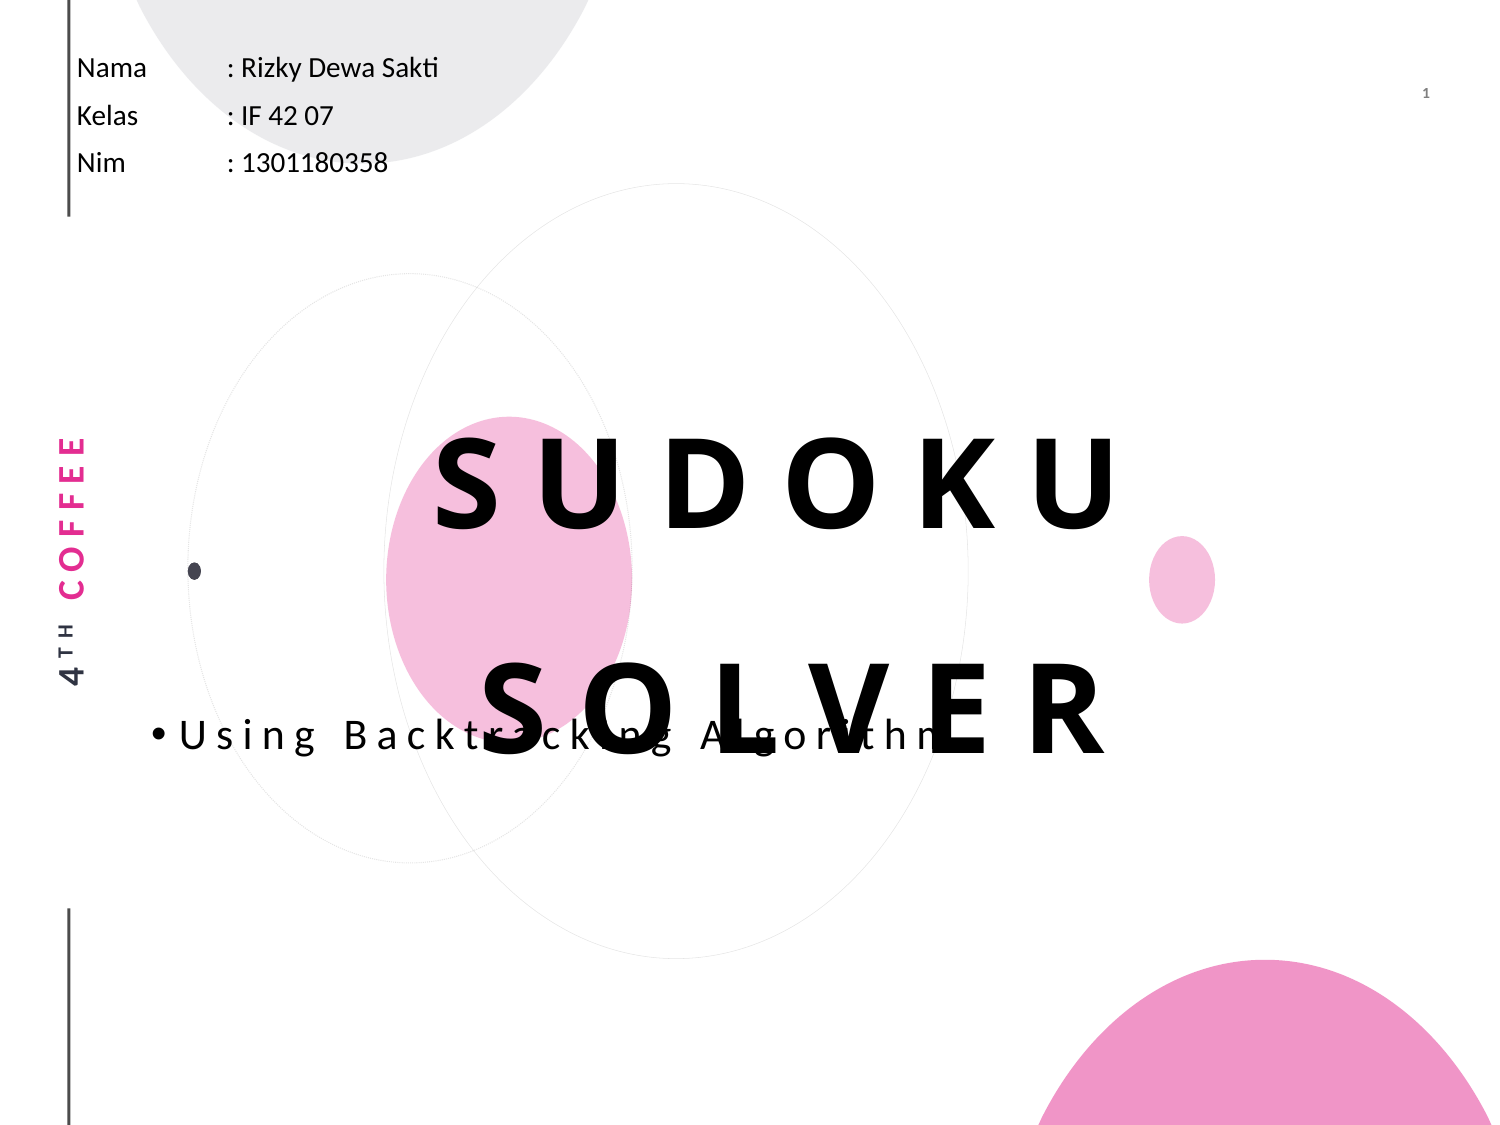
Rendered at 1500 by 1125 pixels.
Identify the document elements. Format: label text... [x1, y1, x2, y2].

list Using Backtracking Algorithm [135, 704, 1449, 845]
text_box Nama : Rizky Dewa Sakti Kelas : IF 42 07 Nim : 1301180358 [62, 45, 640, 217]
title SUDOKU SOLVER [135, 379, 1449, 704]
